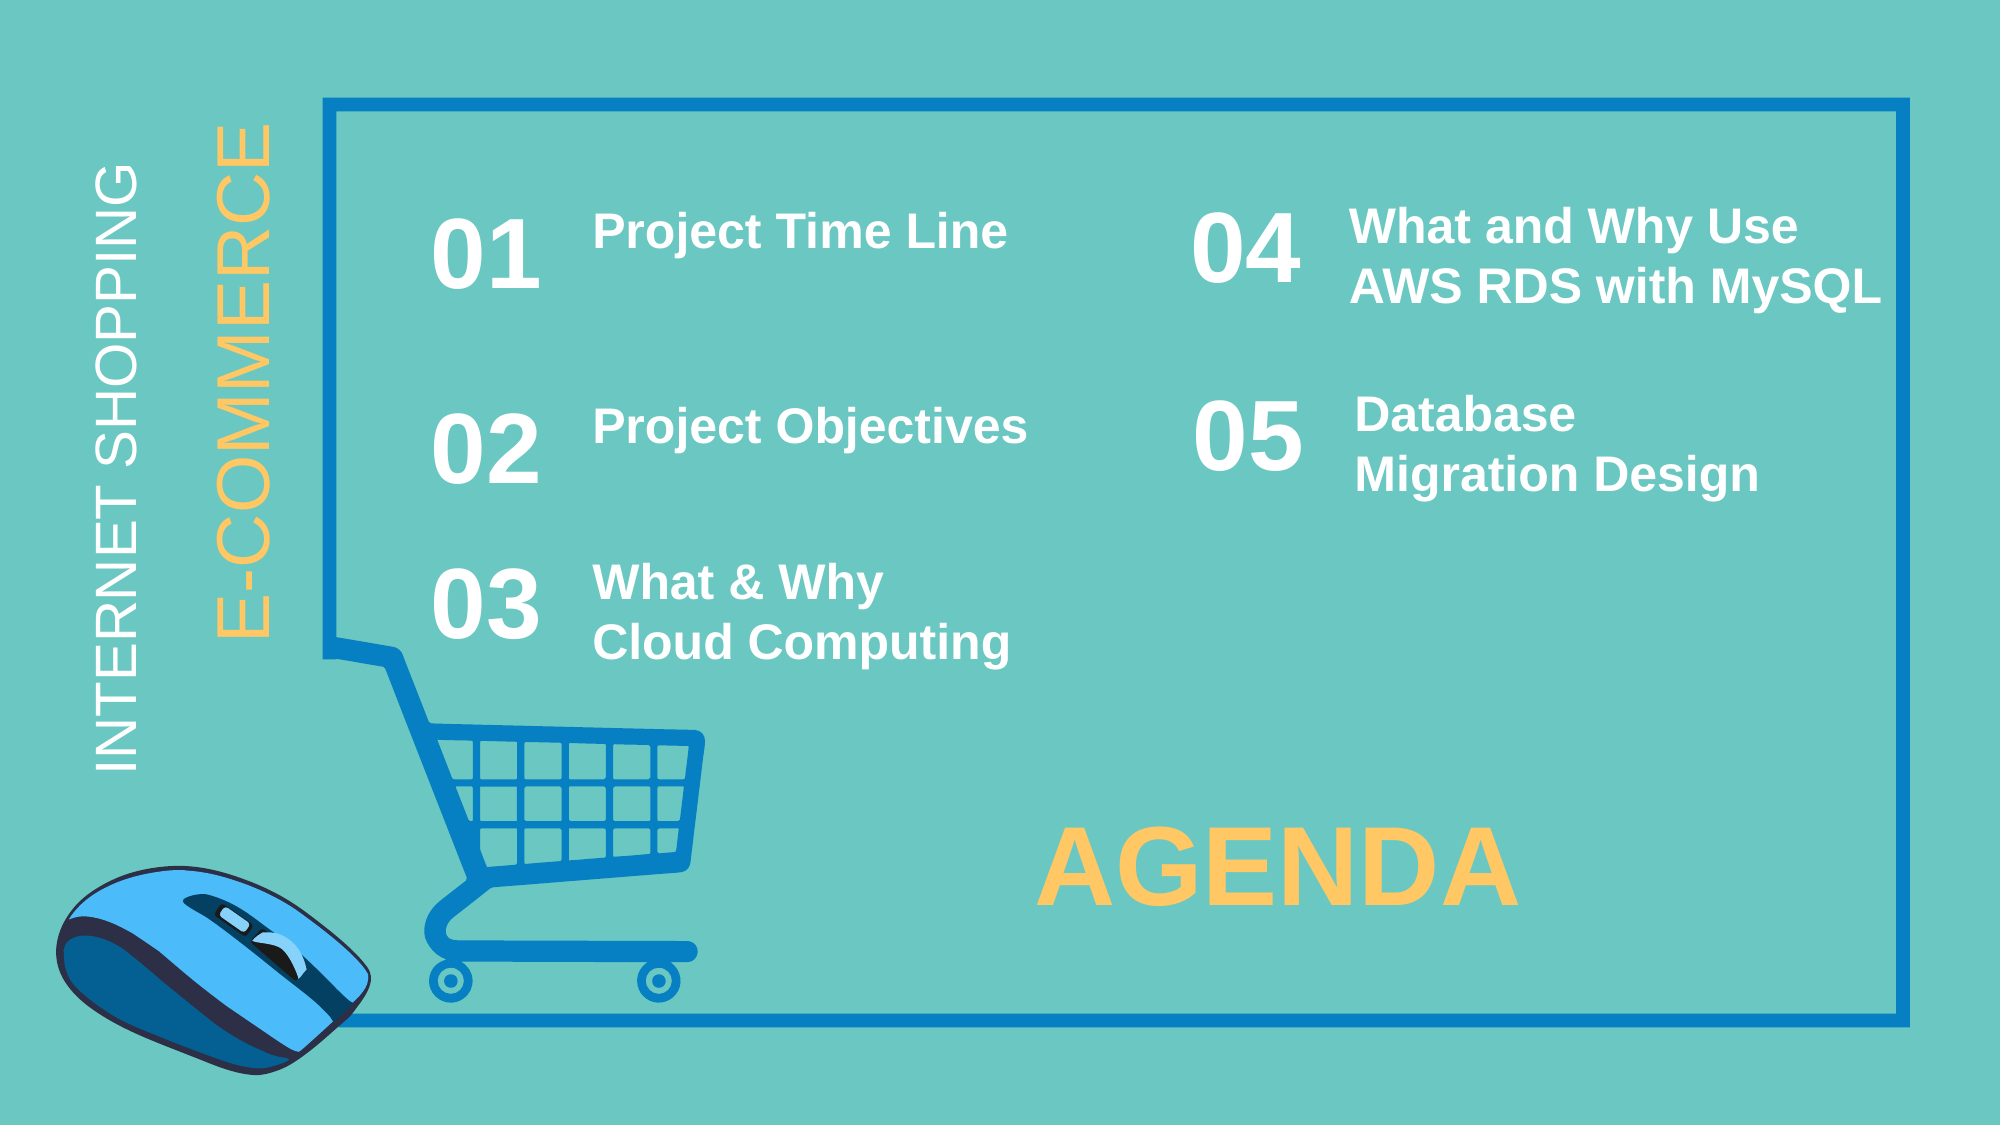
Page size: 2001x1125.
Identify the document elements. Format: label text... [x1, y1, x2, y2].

text_box AGENDA [1019, 785, 1821, 935]
text_box INTERNET SHOPPING [70, 83, 156, 791]
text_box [407, 531, 1059, 679]
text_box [407, 180, 1059, 317]
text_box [407, 375, 1059, 512]
text_box E-COMMERCE [186, 83, 292, 658]
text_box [1169, 175, 1903, 323]
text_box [1169, 363, 1821, 510]
